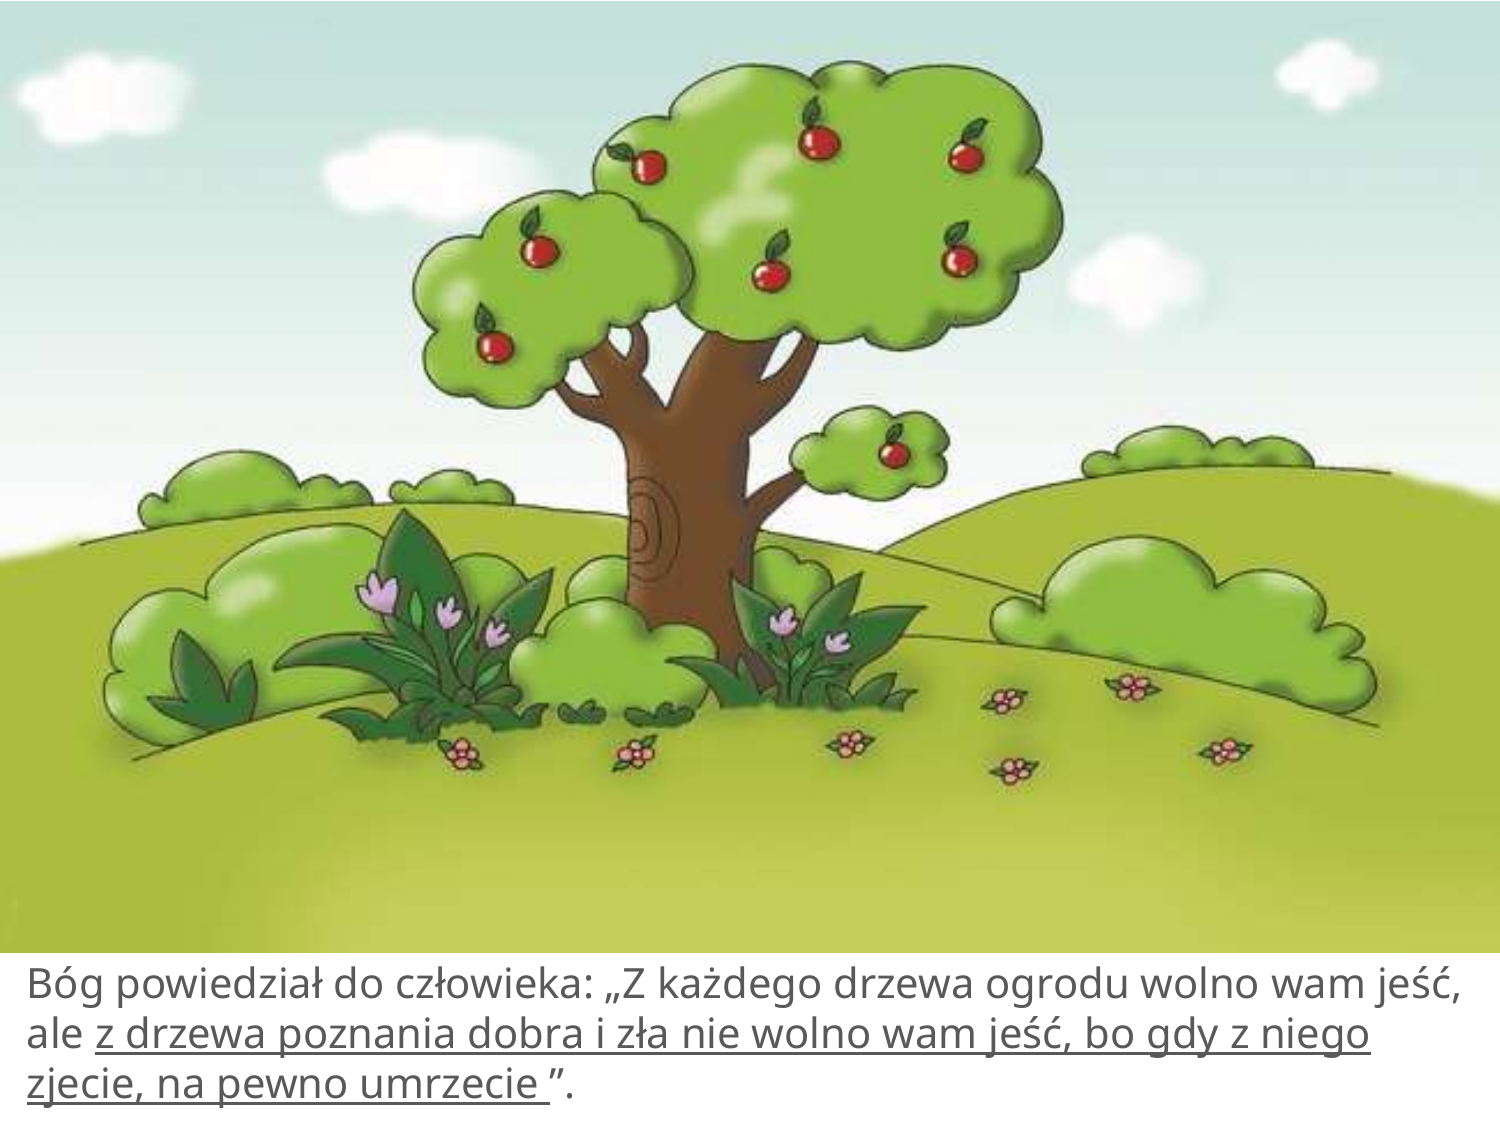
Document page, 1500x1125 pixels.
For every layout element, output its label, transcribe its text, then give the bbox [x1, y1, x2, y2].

text_box Bóg powiedział do człowieka: „Z każdego drzewa ogrodu wolno wam jeść, ale z drzewa poznania dobra i zła nie wolno wam jeść, bo gdy z niego zjecie, na pewno umrzecie ”. [11, 960, 1483, 1115]
picture [0, 0, 1500, 953]
